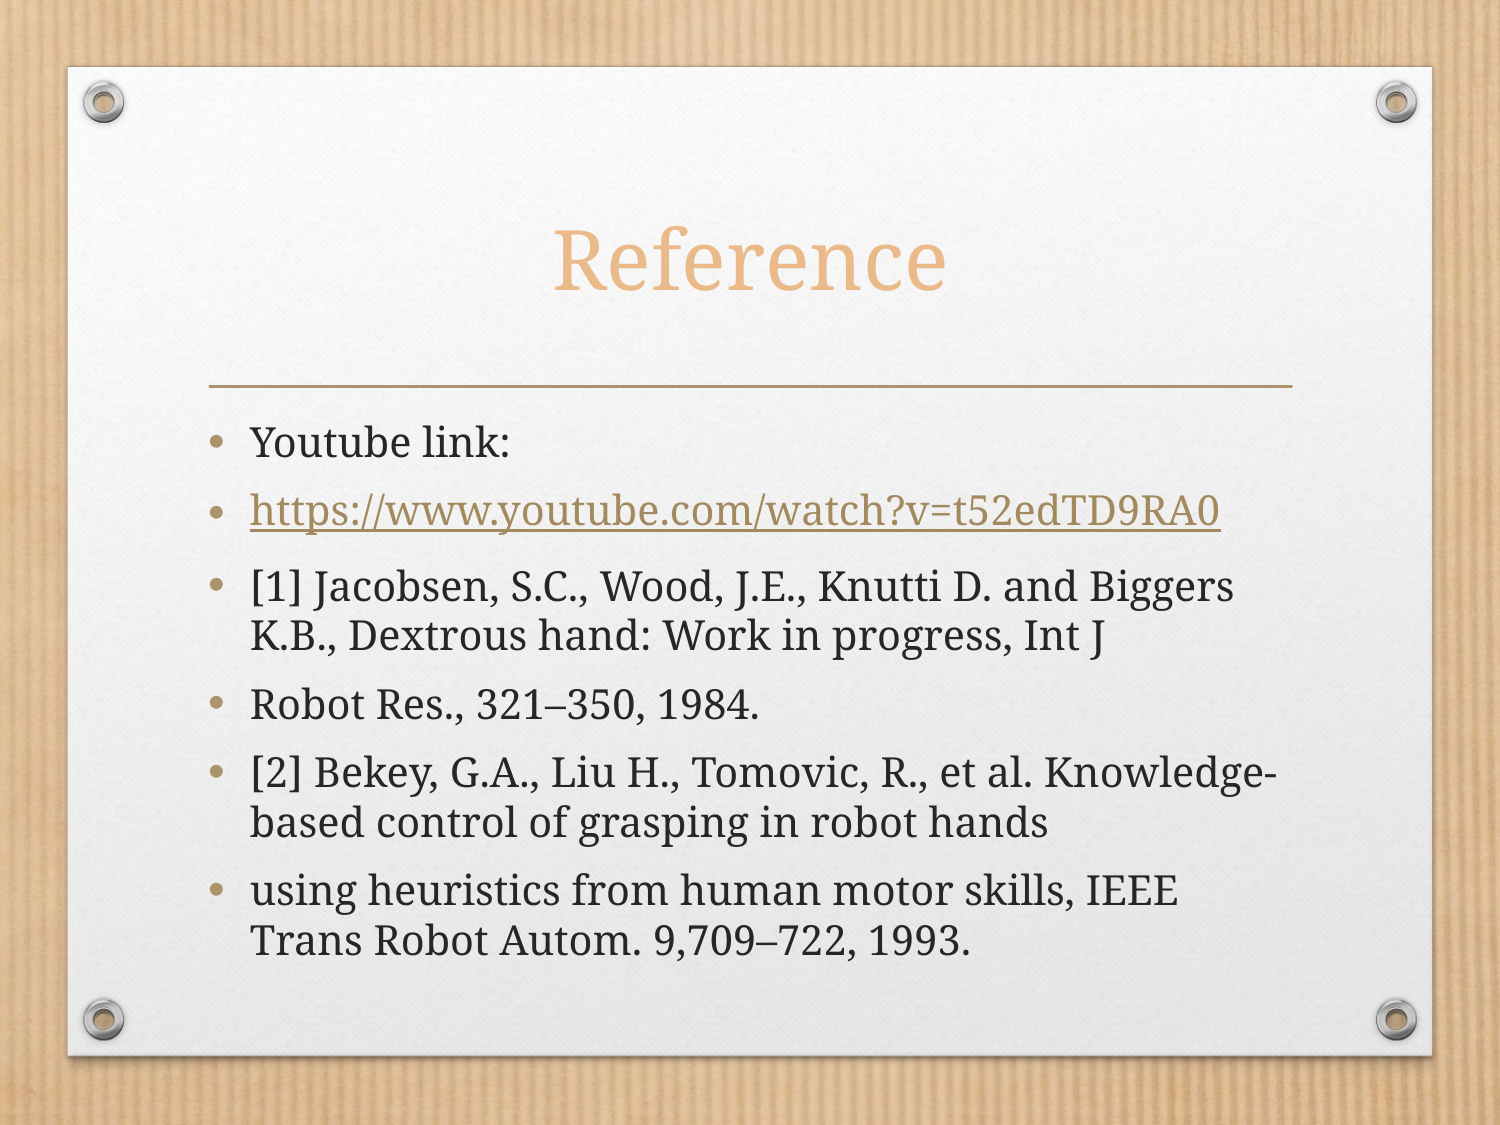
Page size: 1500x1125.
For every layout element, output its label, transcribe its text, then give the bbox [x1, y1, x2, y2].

picture [0, 0, 1500, 1125]
list Youtube link: https://www.youtube.com/watch?v=t52edTD9RA0 [1] Jacobsen, S.C., Wood, J.E., Knutti D. and Biggers K.B., Dextrous hand: Work in progress, Int J Robot Res., 321–350, 1984. [2] Bekey, G.A., Liu H., Tomovic, R., et al. Knowledge-based control of grasping in robot hands using heuristics from human motor skills, IEEE Trans Robot Autom. 9,709–722, 1993. [193, 408, 1309, 974]
title Reference [193, 150, 1309, 365]
